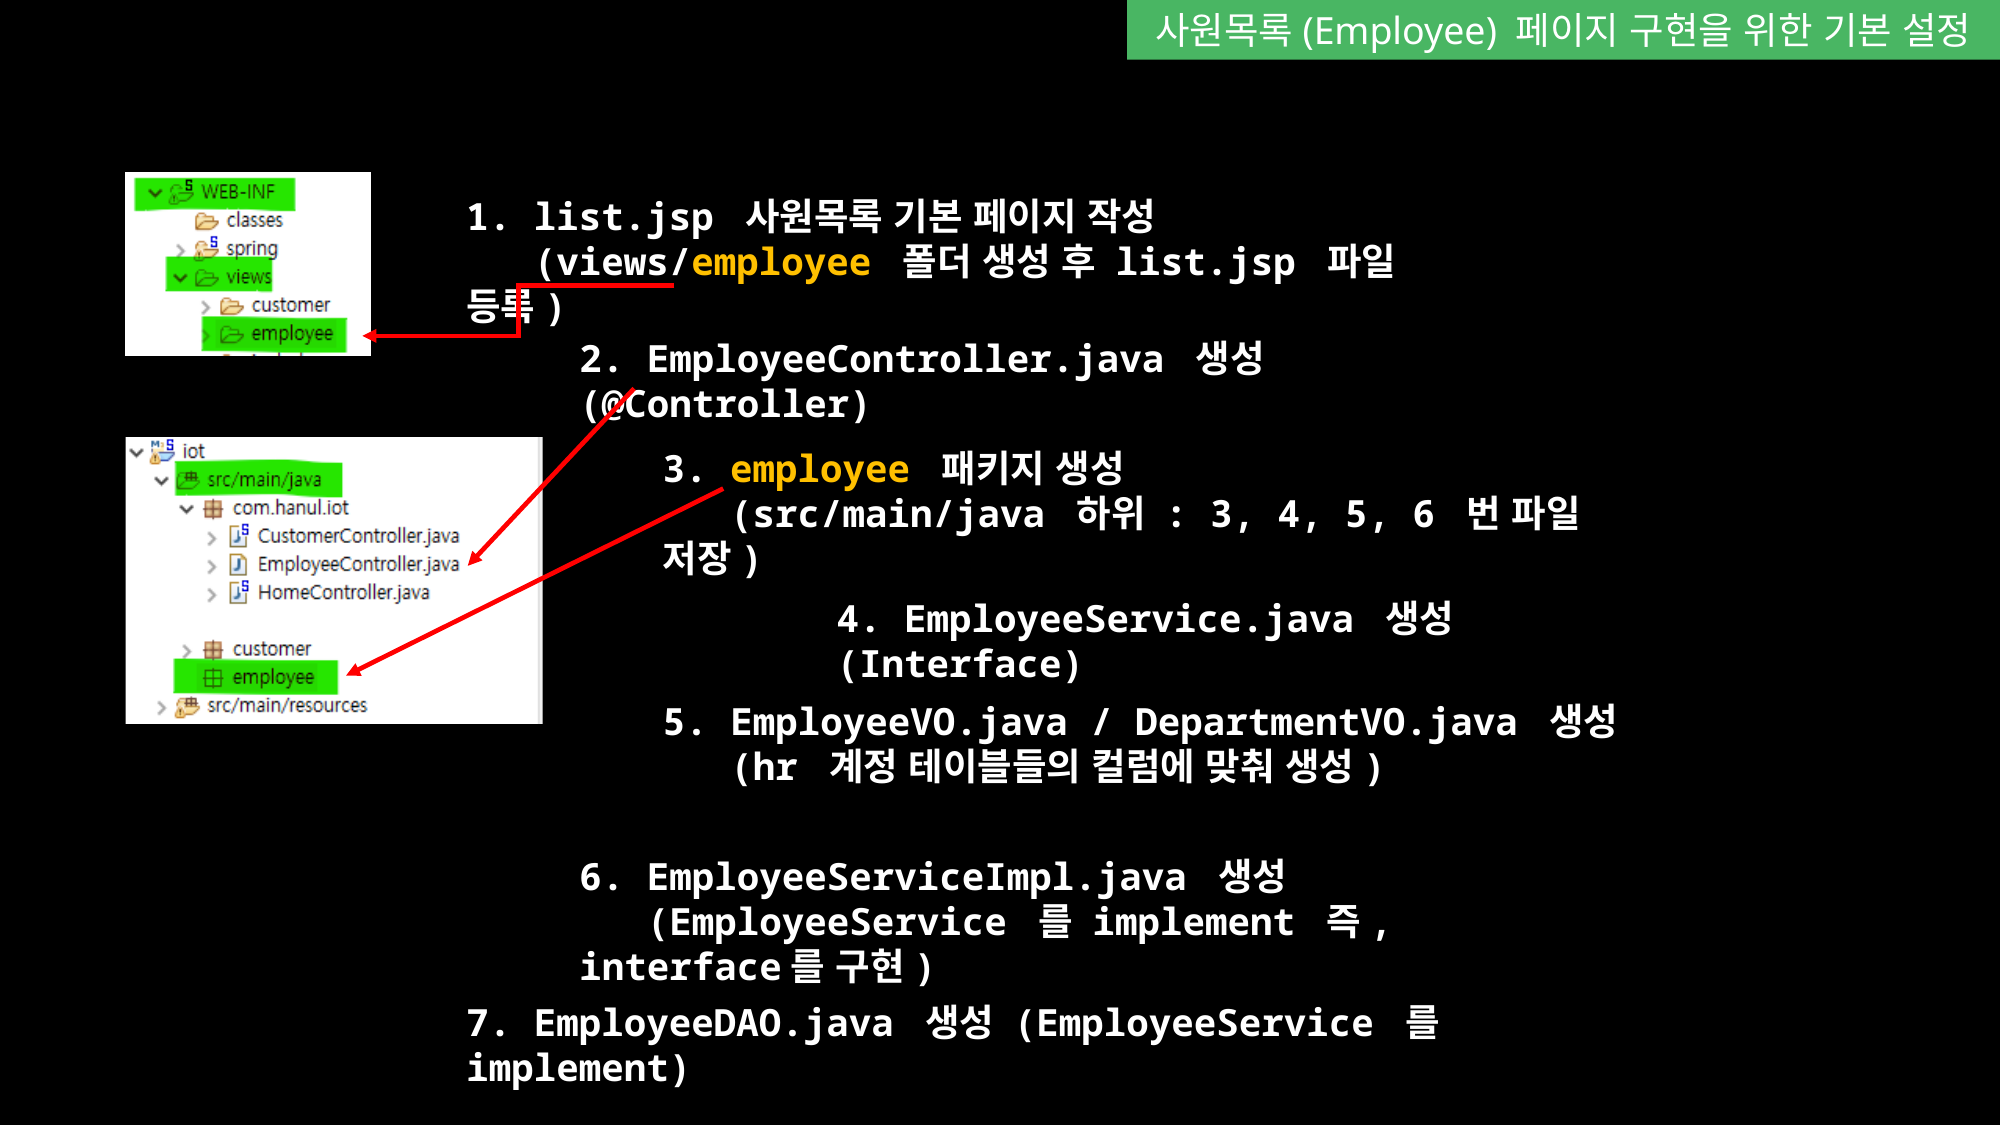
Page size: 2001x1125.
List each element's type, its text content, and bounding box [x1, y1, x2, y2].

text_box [467, 388, 635, 488]
text_box 1. list.jsp 사원목록 기본 페이지 작성 (views/employee 폴더 생성 후 list.jsp 파일 등록) [451, 185, 1452, 327]
text_box 6. EmployeeServiceImpl.java 생성 (EmployeeService 를 implement 즉, interface를 구현) [564, 845, 1610, 996]
text_box 2. EmployeeController.java 생성 (@Controller) [564, 327, 1565, 433]
text_box 사원목록(Employee) 페이지 구현을 위한 기본 설정 [1127, 0, 2000, 60]
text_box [125, 437, 543, 724]
text_box 5. EmployeeVO.java / DepartmentVO.java 생성 (hr 계정 테이블들의 컬럼에 맞춰 생성) [648, 690, 1723, 796]
text_box 3. employee 패키지 생성 (src/main/java 하위 : 3, 4, 5, 6 번 파일 저장) [648, 437, 1649, 588]
text_box 4. EmployeeService.java 생성 (Interface) [821, 587, 1594, 690]
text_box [362, 285, 675, 336]
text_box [345, 488, 724, 676]
picture [125, 172, 371, 356]
text_box 7. EmployeeDAO.java 생성 (EmployeeService 를 implement) [451, 991, 1515, 1097]
